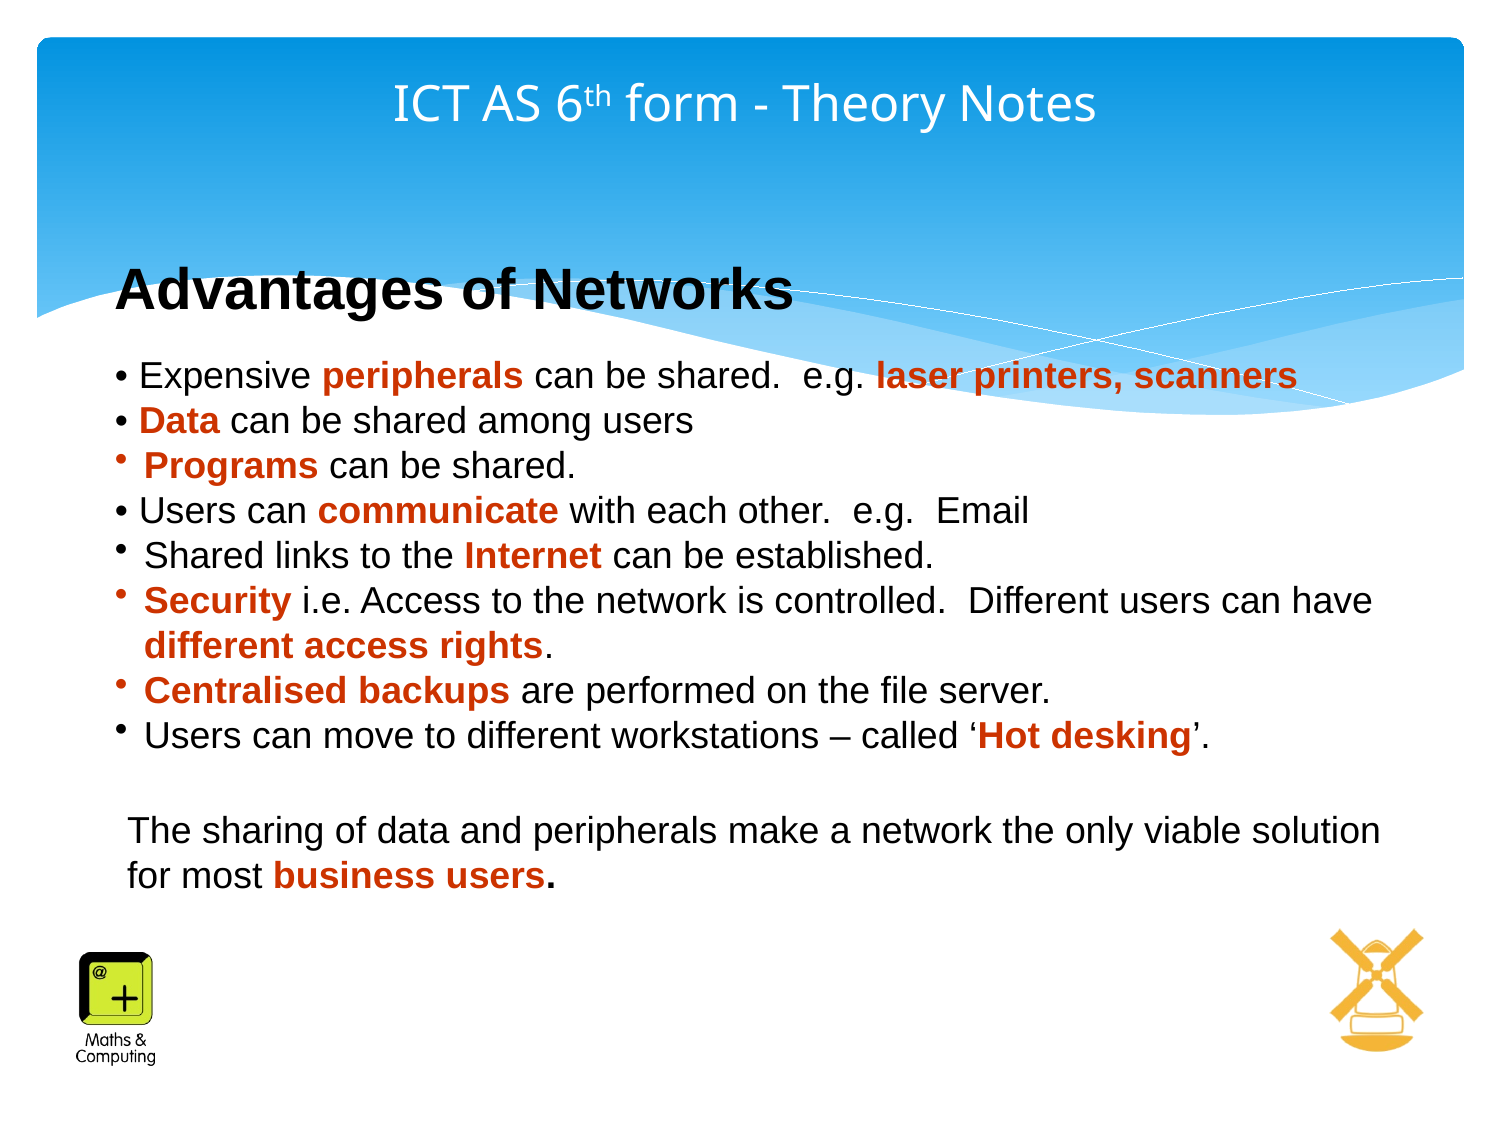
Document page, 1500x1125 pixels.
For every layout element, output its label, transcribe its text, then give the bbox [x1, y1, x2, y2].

title ICT AS 6th form - Theory Notes [64, 54, 1427, 148]
text_box Advantages of Networks • Expensive peripherals can be shared. e.g. laser printers, scanners • Data can be shared among users Programs can be shared. • Users can communicate with each other. e.g. Email Shared links to the Internet can be established. Security i.e. Access to the network is controlled. Different users can have different access rights. Centralised backups are performed on the file server. Users can move to different workstations – called ‘Hot desking’. [100, 243, 1400, 794]
text_box The sharing of data and peripherals make a network the only viable solution for most business users. [112, 798, 1412, 934]
picture [1329, 928, 1424, 1052]
picture [76, 952, 155, 1066]
